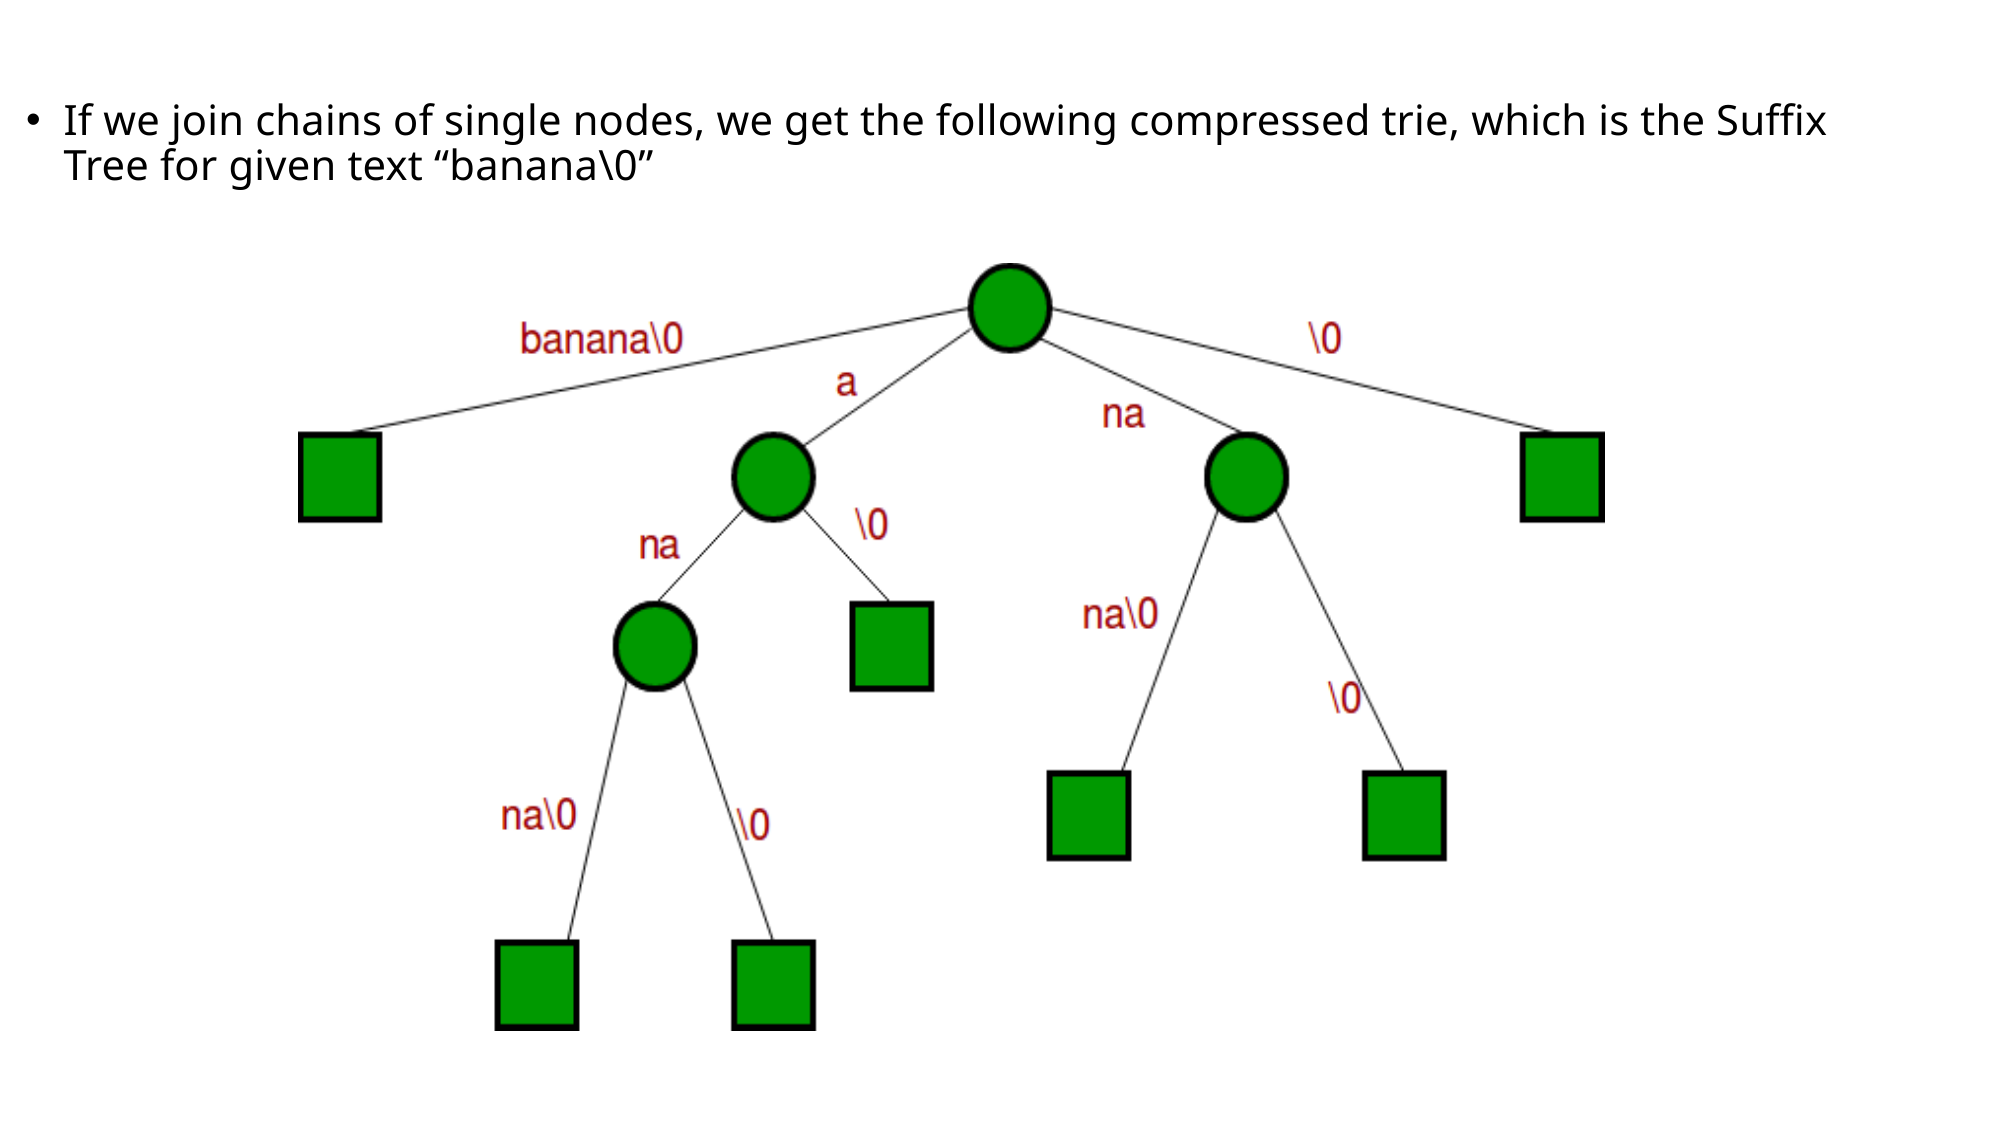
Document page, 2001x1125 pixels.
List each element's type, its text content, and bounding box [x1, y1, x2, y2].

picture [298, 264, 1605, 1031]
list If we join chains of single nodes, we get the following compressed trie, which is the Suffix Tree for given text “banana\0” [10, 20, 1863, 1014]
